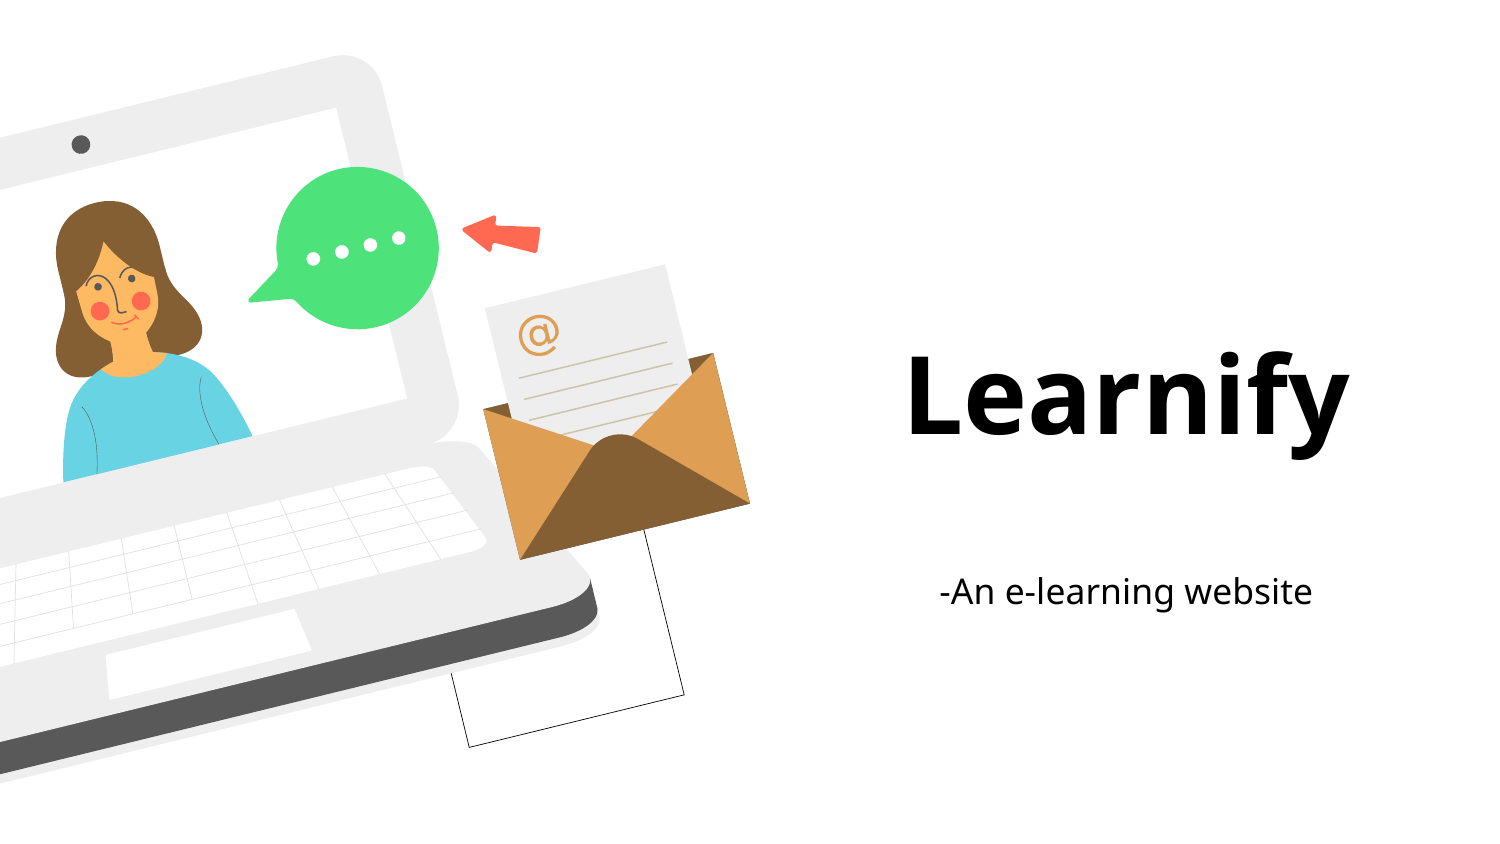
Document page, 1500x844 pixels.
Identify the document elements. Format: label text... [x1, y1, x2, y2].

subtitle -An e-learning website [842, 553, 1411, 633]
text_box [0, 46, 751, 824]
title Learnify [842, 211, 1411, 553]
